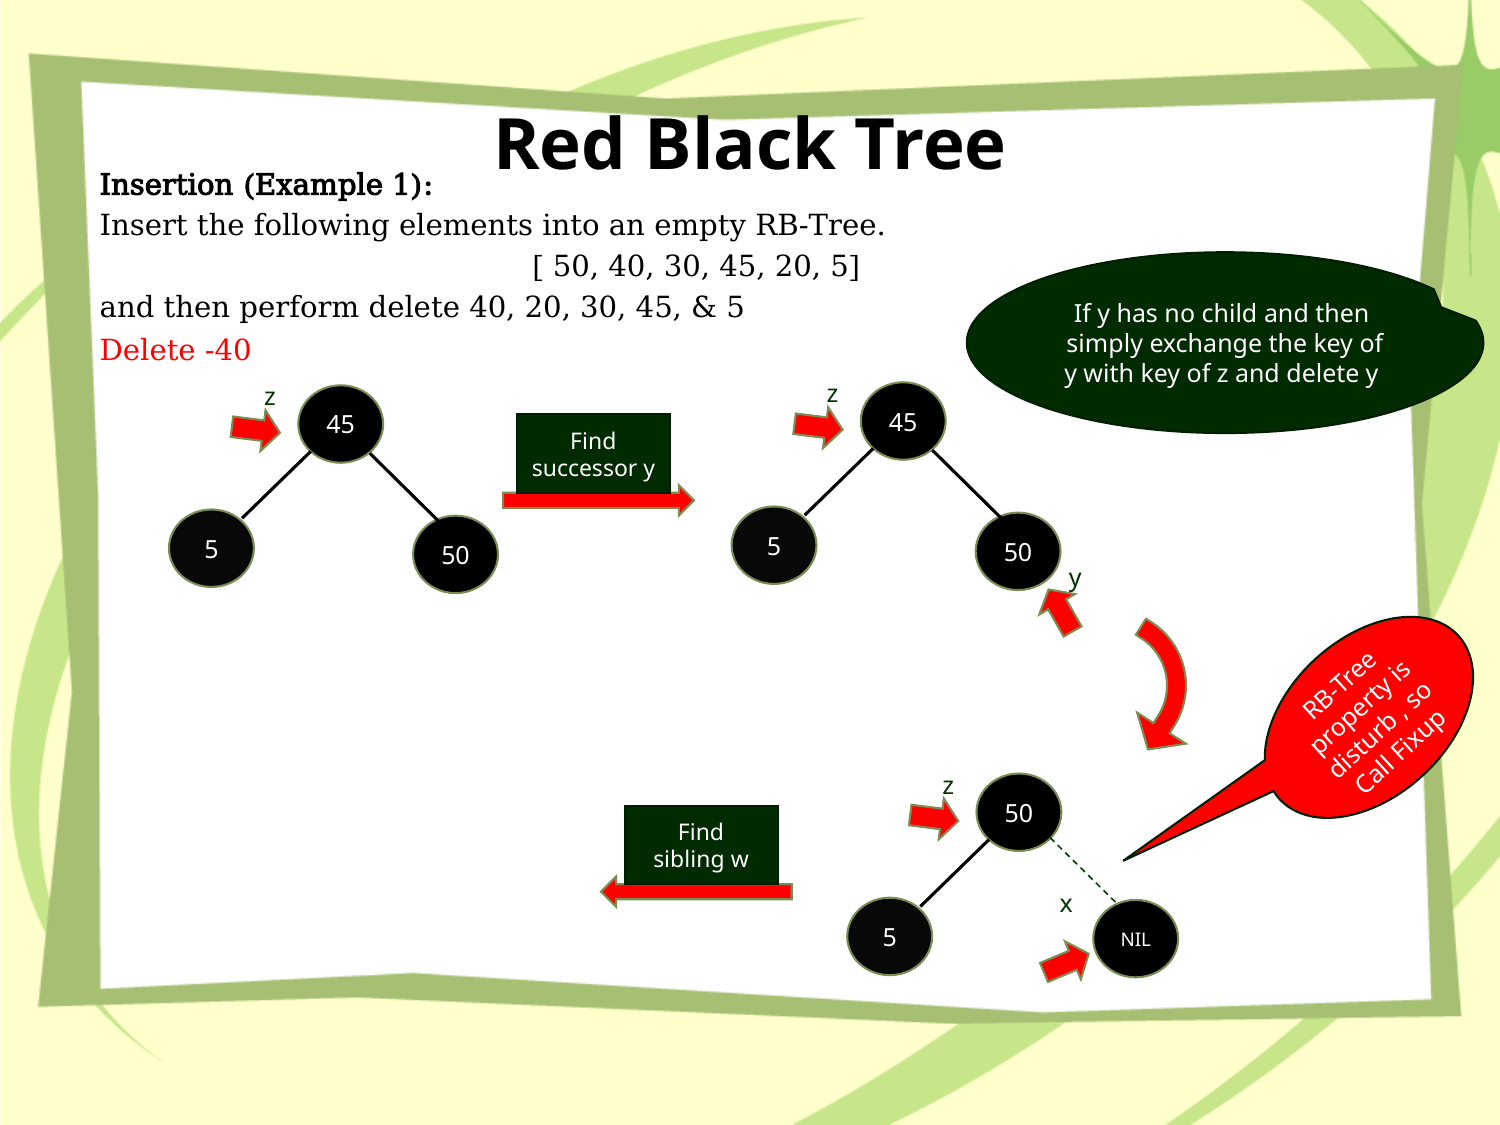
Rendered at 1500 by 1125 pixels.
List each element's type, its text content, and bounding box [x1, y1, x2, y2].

text_box RB-Tree property is disturb , so Call Fixup [1179, 615, 1475, 837]
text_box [847, 761, 1179, 984]
title Red Black Tree [75, 81, 1425, 200]
text_box Insertion (Example 1): Insert the following elements into an empty RB-Tree. [ 50, 40, 30, 45, 20, 5] and then perform delete 40, 20, 30, 45, & 5 Delete -40 [84, 157, 1308, 339]
text_box [1134, 617, 1189, 751]
picture [0, 0, 1500, 1125]
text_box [731, 370, 1061, 591]
text_box [1037, 591, 1083, 638]
text_box y [1053, 554, 1094, 599]
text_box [168, 373, 498, 594]
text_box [503, 414, 694, 516]
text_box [600, 805, 792, 907]
text_box If y has no child and then simply exchange the key of y with key of z and delete y [965, 251, 1485, 435]
